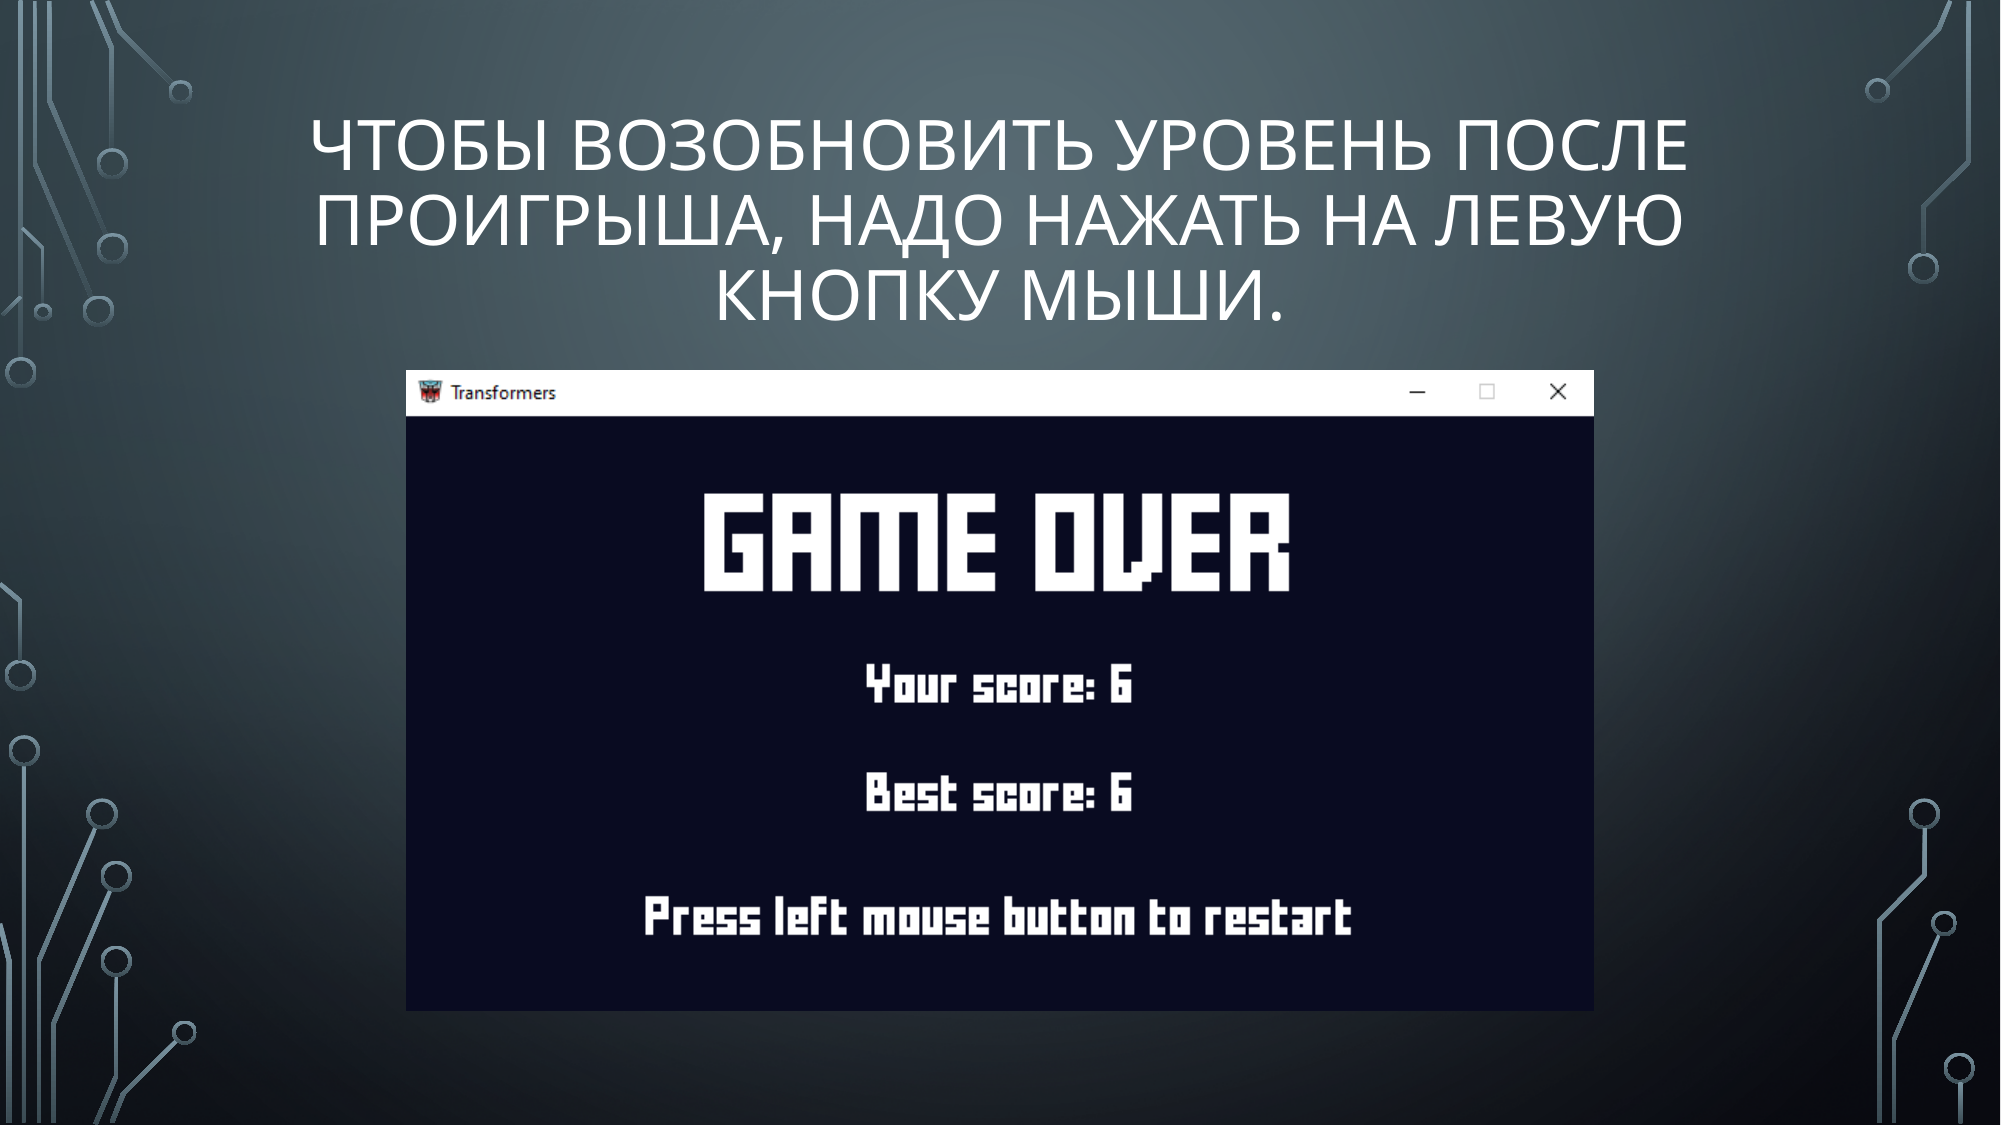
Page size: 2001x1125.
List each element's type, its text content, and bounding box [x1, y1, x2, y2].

title Чтобы возобновить уровень после ПРОигрыша, надо нажать на левую кнопку мыши. [187, 101, 1813, 344]
picture [406, 370, 1594, 1011]
